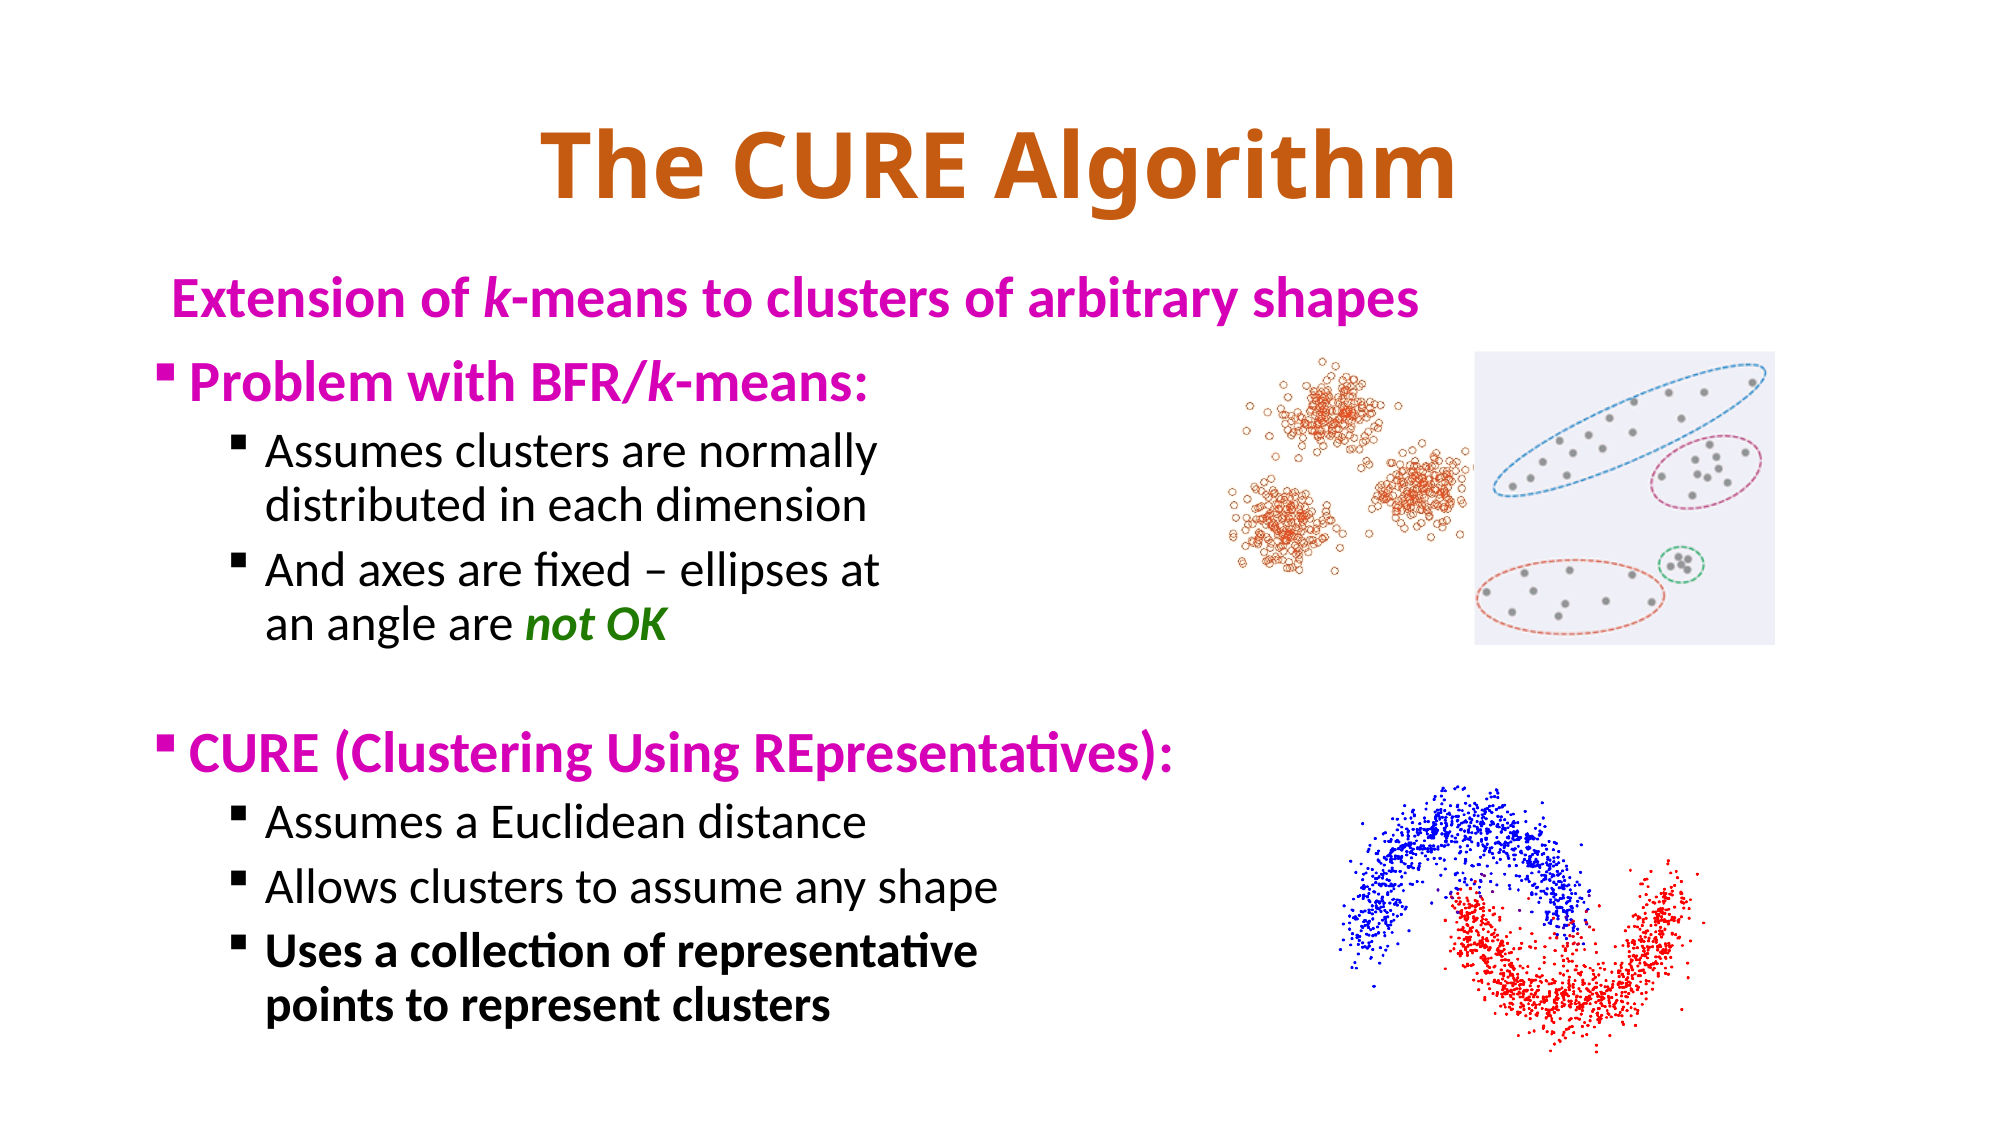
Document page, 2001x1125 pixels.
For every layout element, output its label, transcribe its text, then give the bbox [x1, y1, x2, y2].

picture [1303, 757, 1721, 1075]
title The CURE Algorithm [137, 59, 1863, 260]
picture [1208, 351, 1775, 645]
text_box Extension of k-means to clusters of arbitrary shapes Problem with BFR/k-means: Assumes clusters are normally distributed in each dimension And axes are fixed – ellipses at an angle are not OK CURE (Clustering Using REpresentatives): Assumes a Euclidean distance Allows clusters to assume any shape Uses a collection of representative points to represent clusters [137, 260, 1863, 1125]
